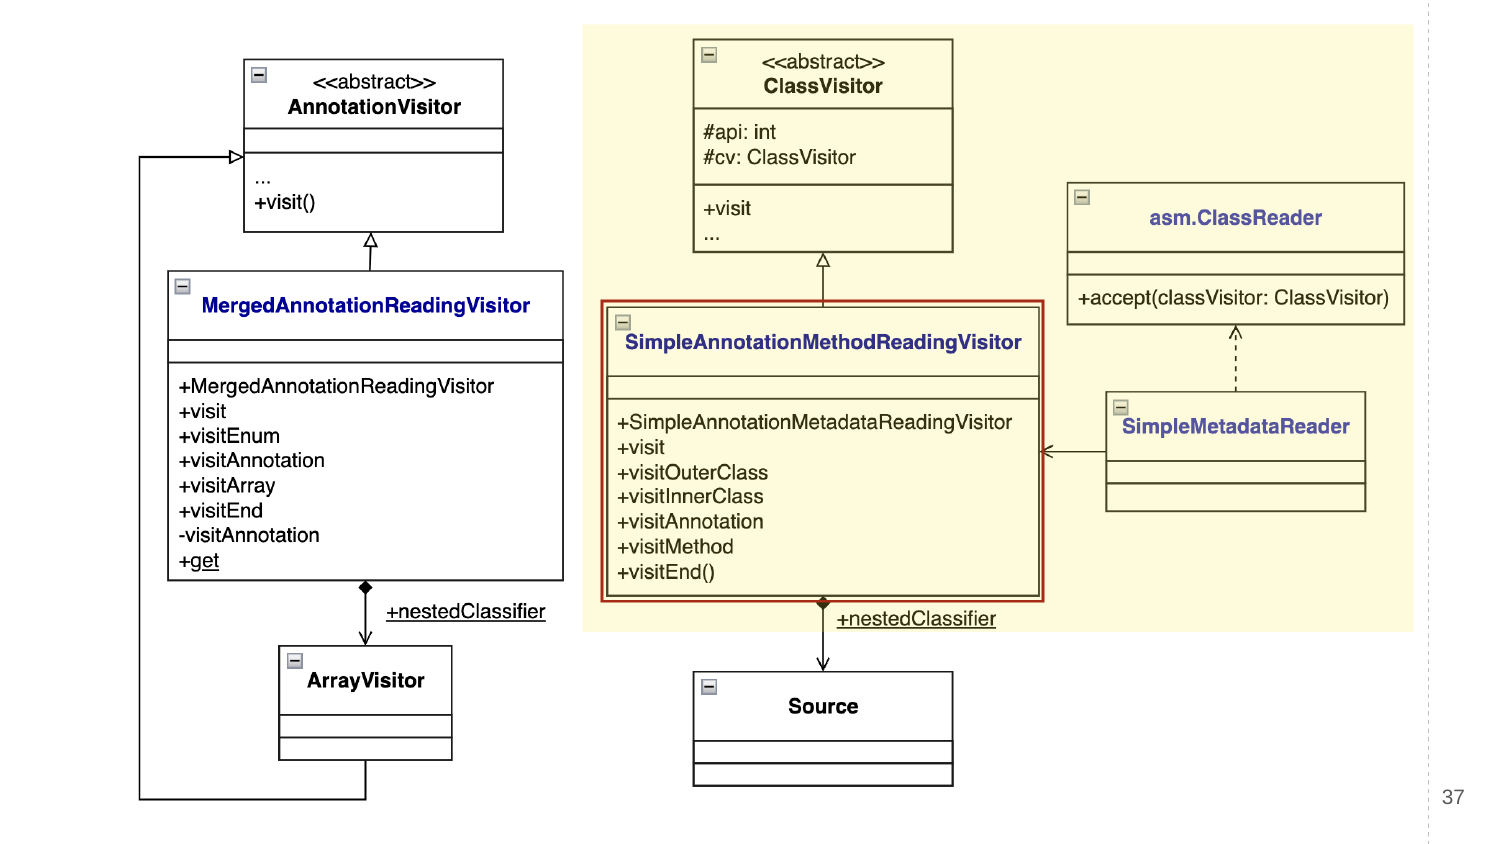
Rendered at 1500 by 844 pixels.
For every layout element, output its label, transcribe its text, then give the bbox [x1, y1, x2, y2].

picture [98, 0, 1429, 844]
slide_number ‹#› [1432, 764, 1480, 830]
